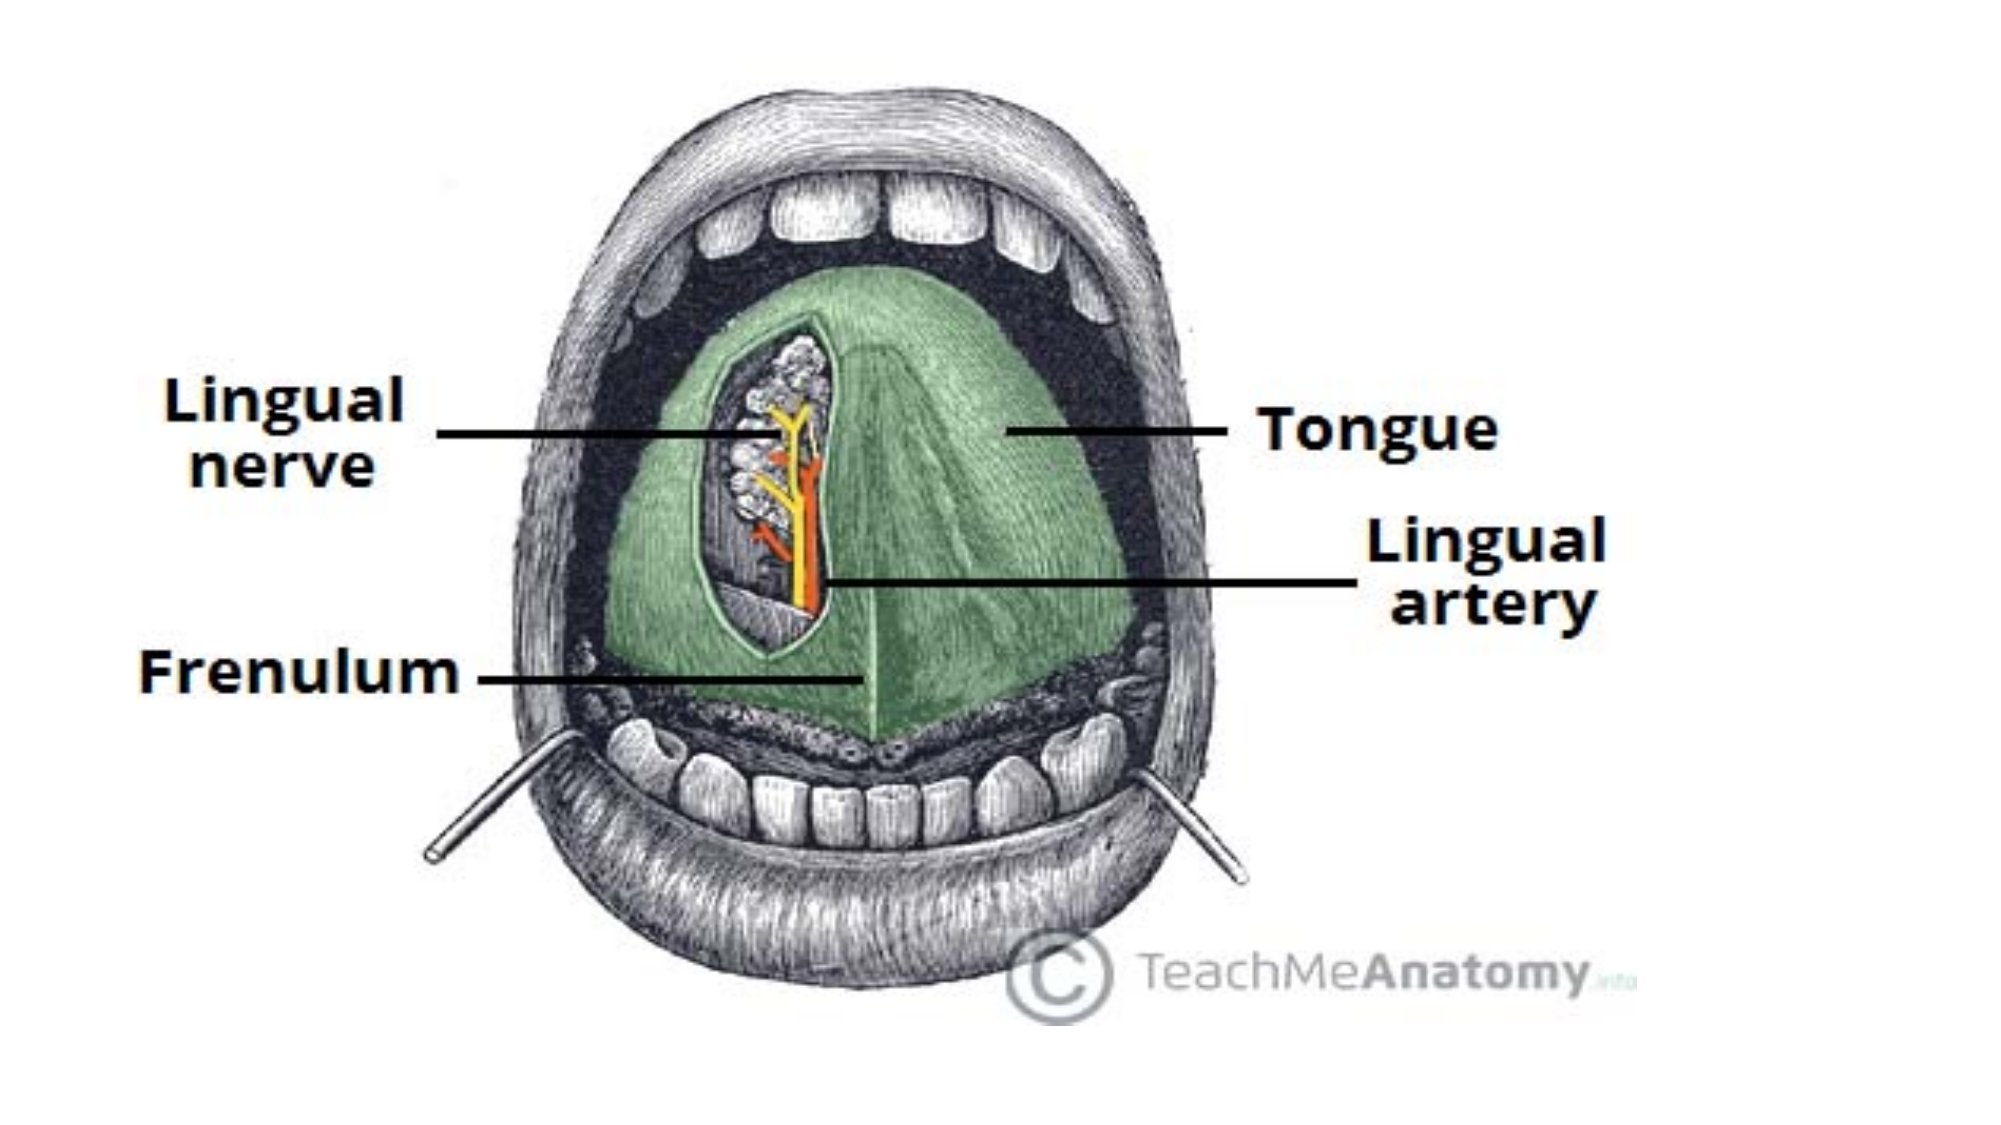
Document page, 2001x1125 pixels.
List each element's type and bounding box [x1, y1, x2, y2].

list [137, 59, 1637, 1027]
